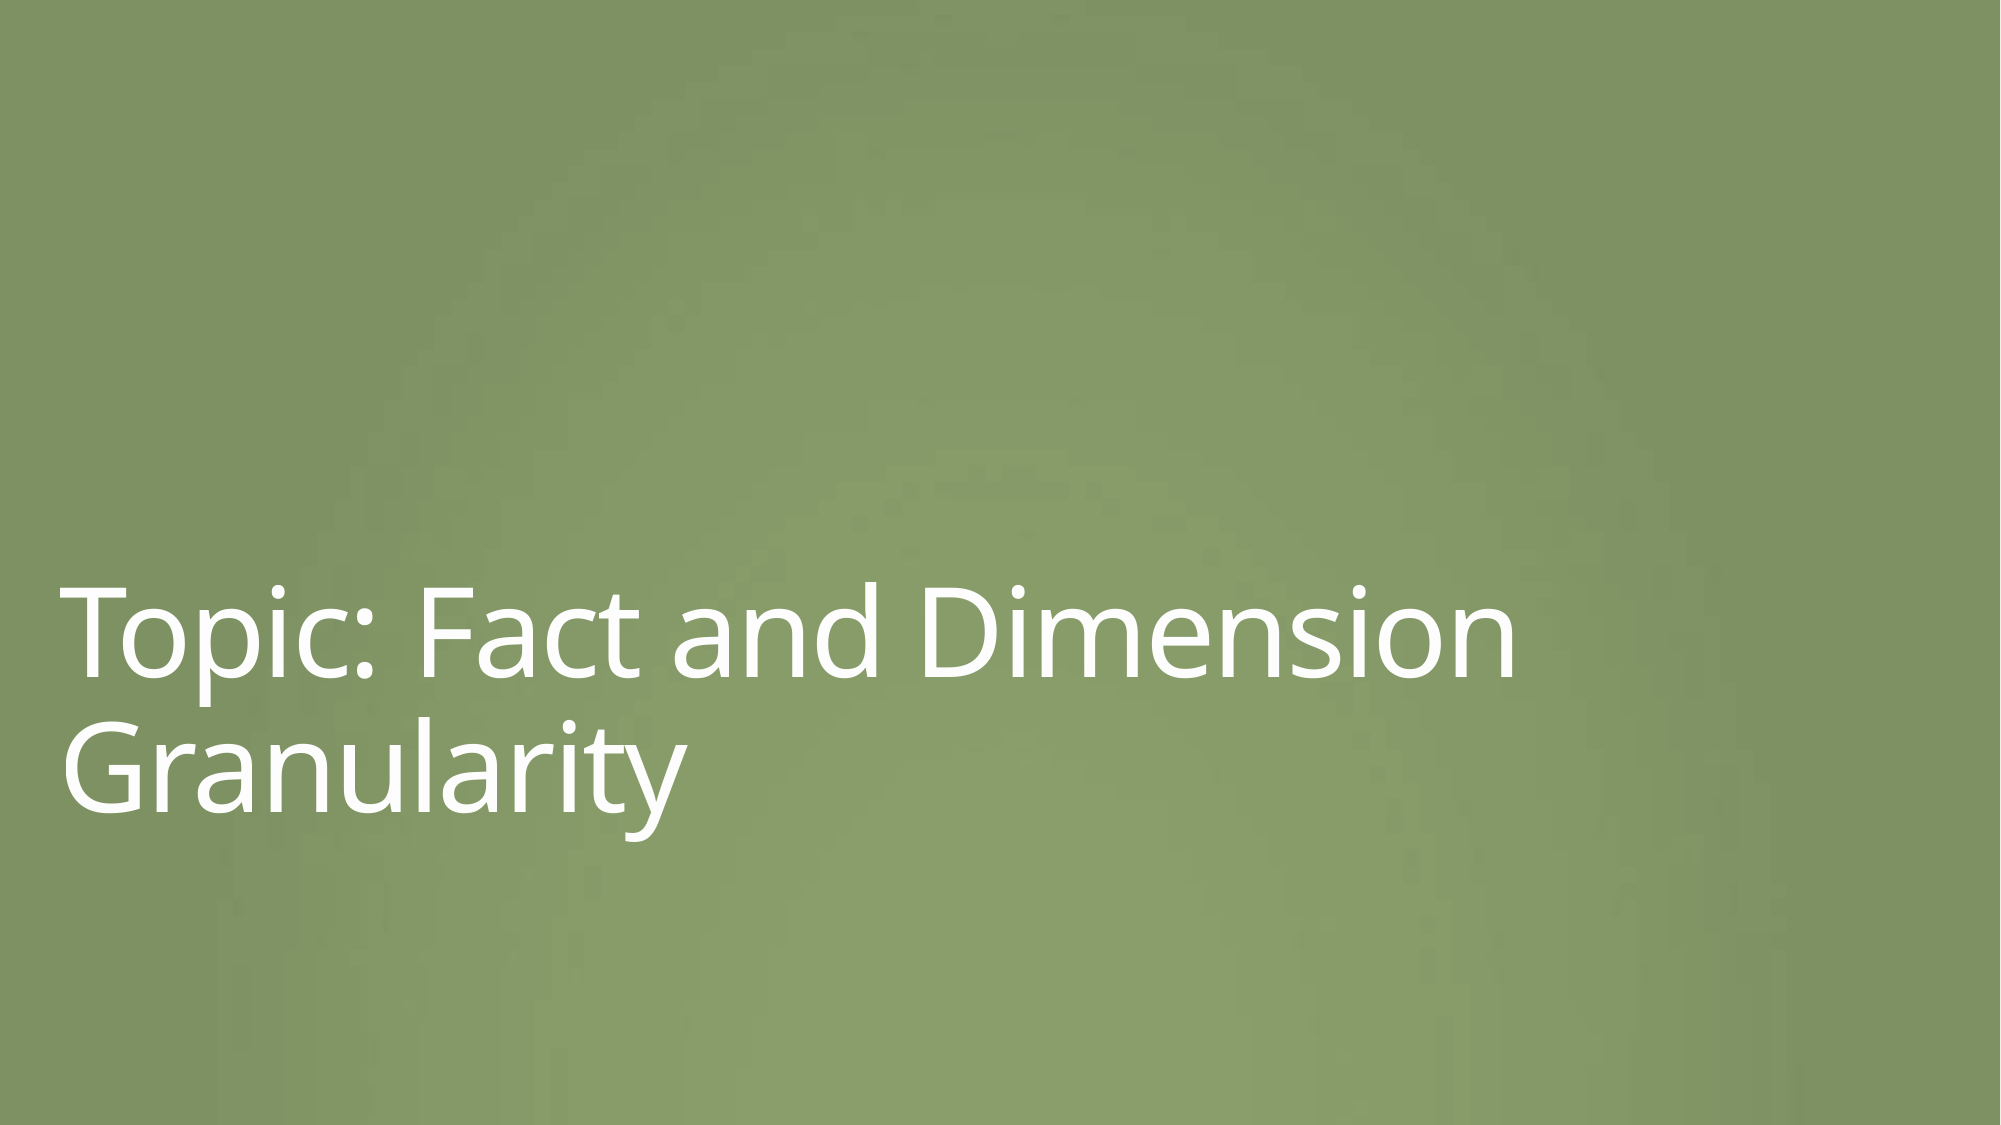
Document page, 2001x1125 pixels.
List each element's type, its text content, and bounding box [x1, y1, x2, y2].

text_box Topic: Fact and Dimension Granularity [44, 562, 1956, 858]
